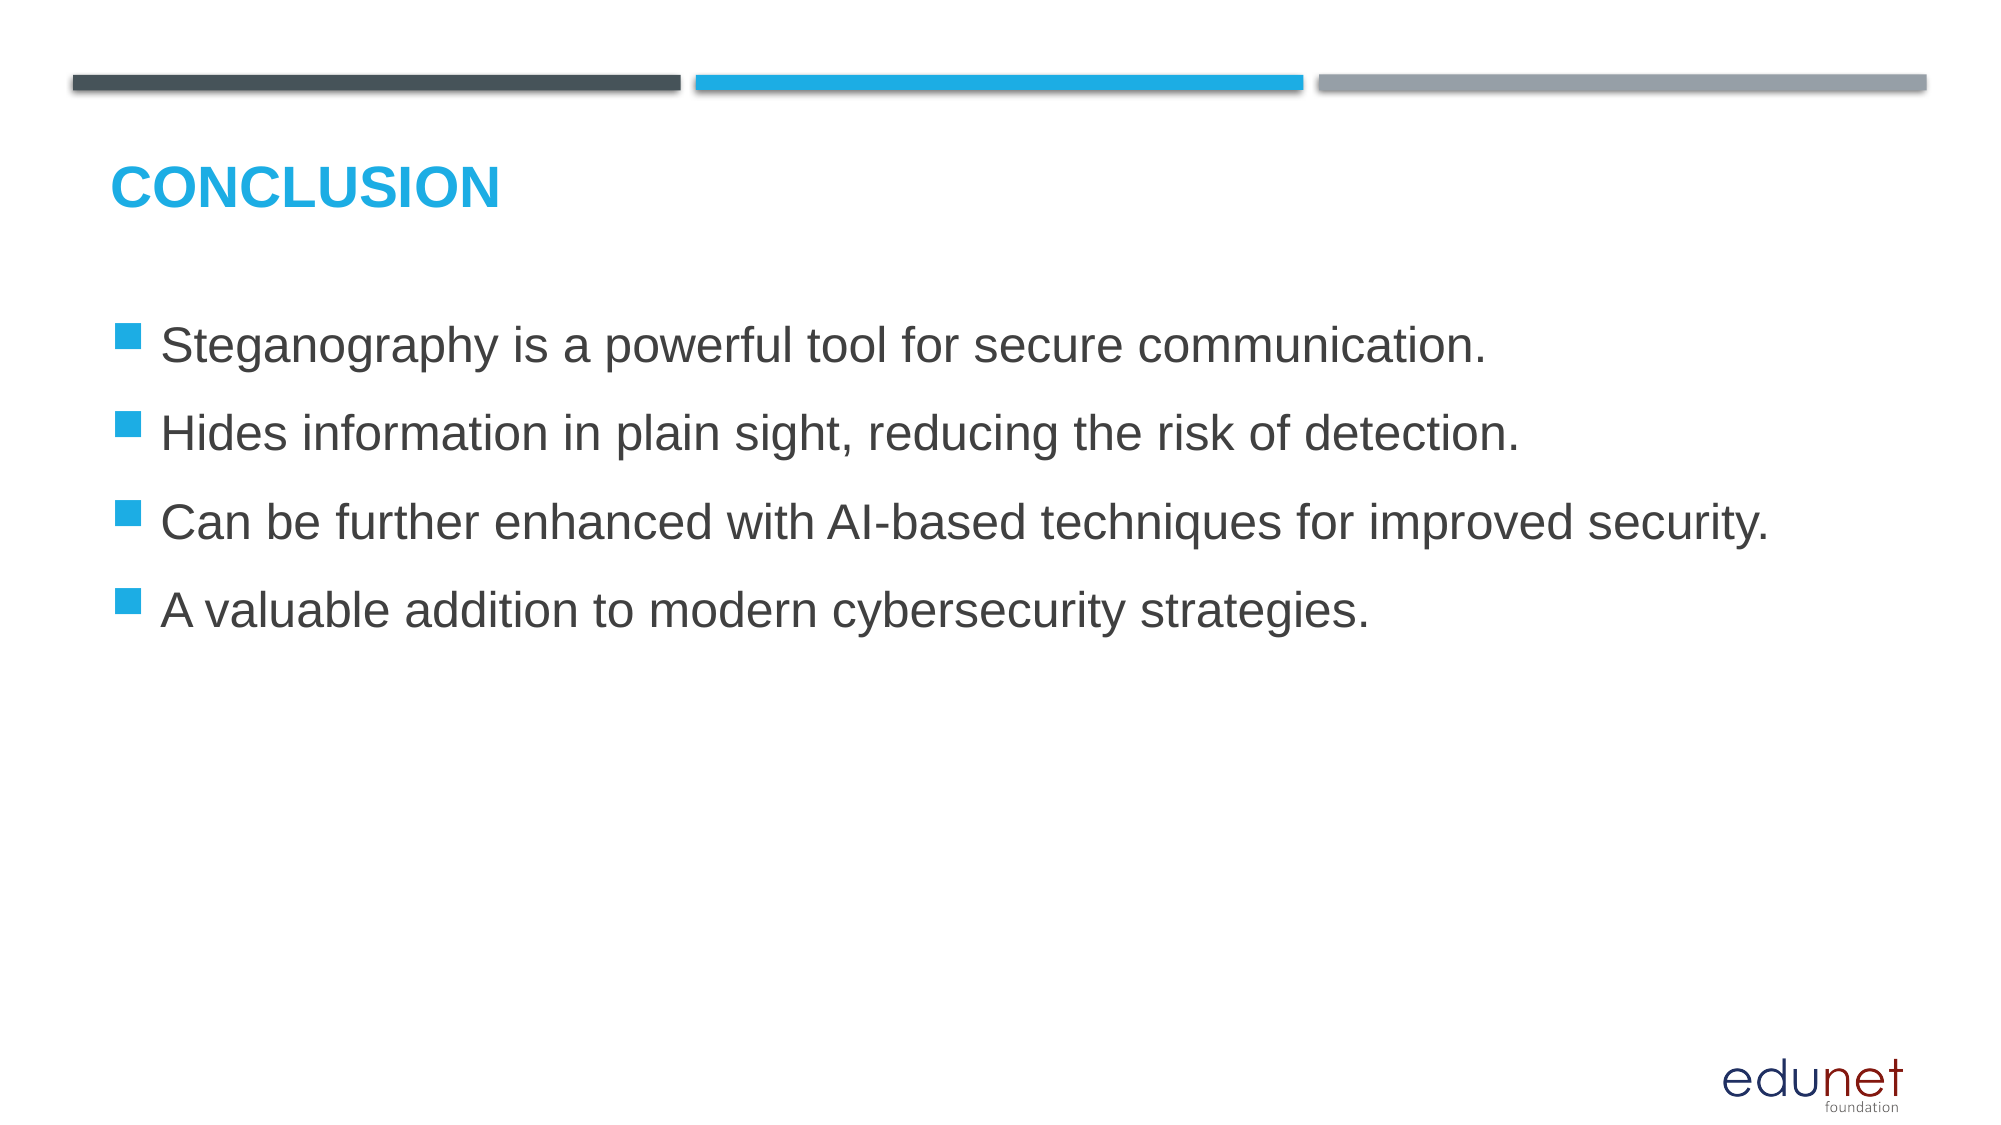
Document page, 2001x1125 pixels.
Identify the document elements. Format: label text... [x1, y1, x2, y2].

list Steganography is a powerful tool for secure communication. Hides information in plain sight, reducing the risk of detection. Can be further enhanced with AI-based techniques for improved security. A valuable addition to modern cybersecurity strategies. [95, 172, 1905, 772]
title Conclusion [95, 139, 1905, 172]
picture [1719, 1056, 1905, 1116]
